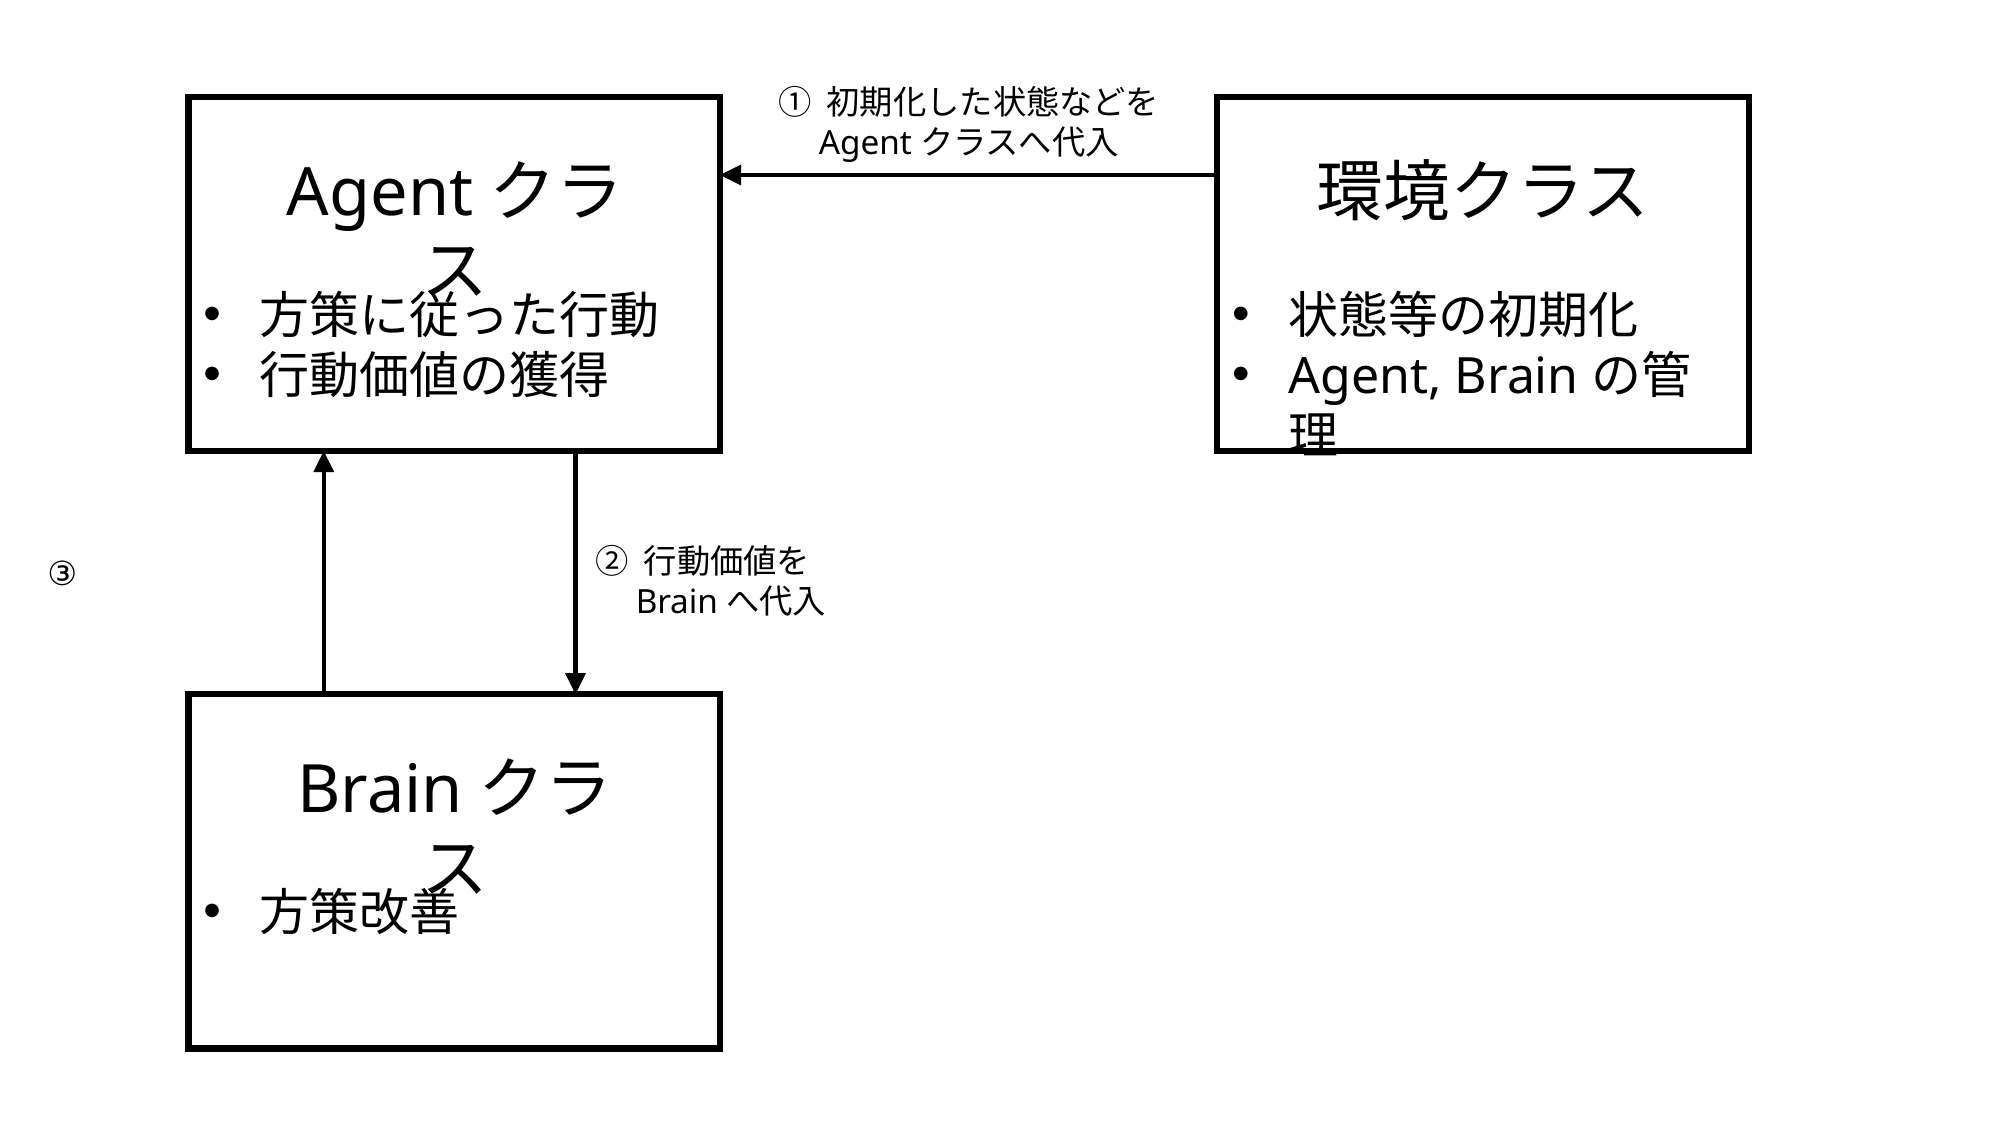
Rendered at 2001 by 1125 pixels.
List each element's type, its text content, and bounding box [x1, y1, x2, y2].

text_box [188, 96, 721, 275]
text_box [188, 1008, 721, 1049]
text_box Agentクラス [265, 140, 643, 275]
text_box 方策改善 [188, 873, 721, 1008]
text_box 方策に従った行動 行動価値の獲得 [188, 275, 721, 411]
text_box [188, 693, 721, 873]
text_box ② 行動価値を Brainへ代入 [580, 533, 841, 628]
text_box Brainクラス [265, 738, 643, 873]
text_box [1216, 96, 1750, 452]
text_box 状態等の初期化 Agent, Brainの管理 [1217, 275, 1749, 471]
text_box 環境クラス [1294, 140, 1672, 236]
text_box [188, 411, 721, 452]
text_box ① 初期化した状態などを Agentクラスへ代入 [763, 74, 1175, 169]
text_box ③ [32, 544, 101, 600]
